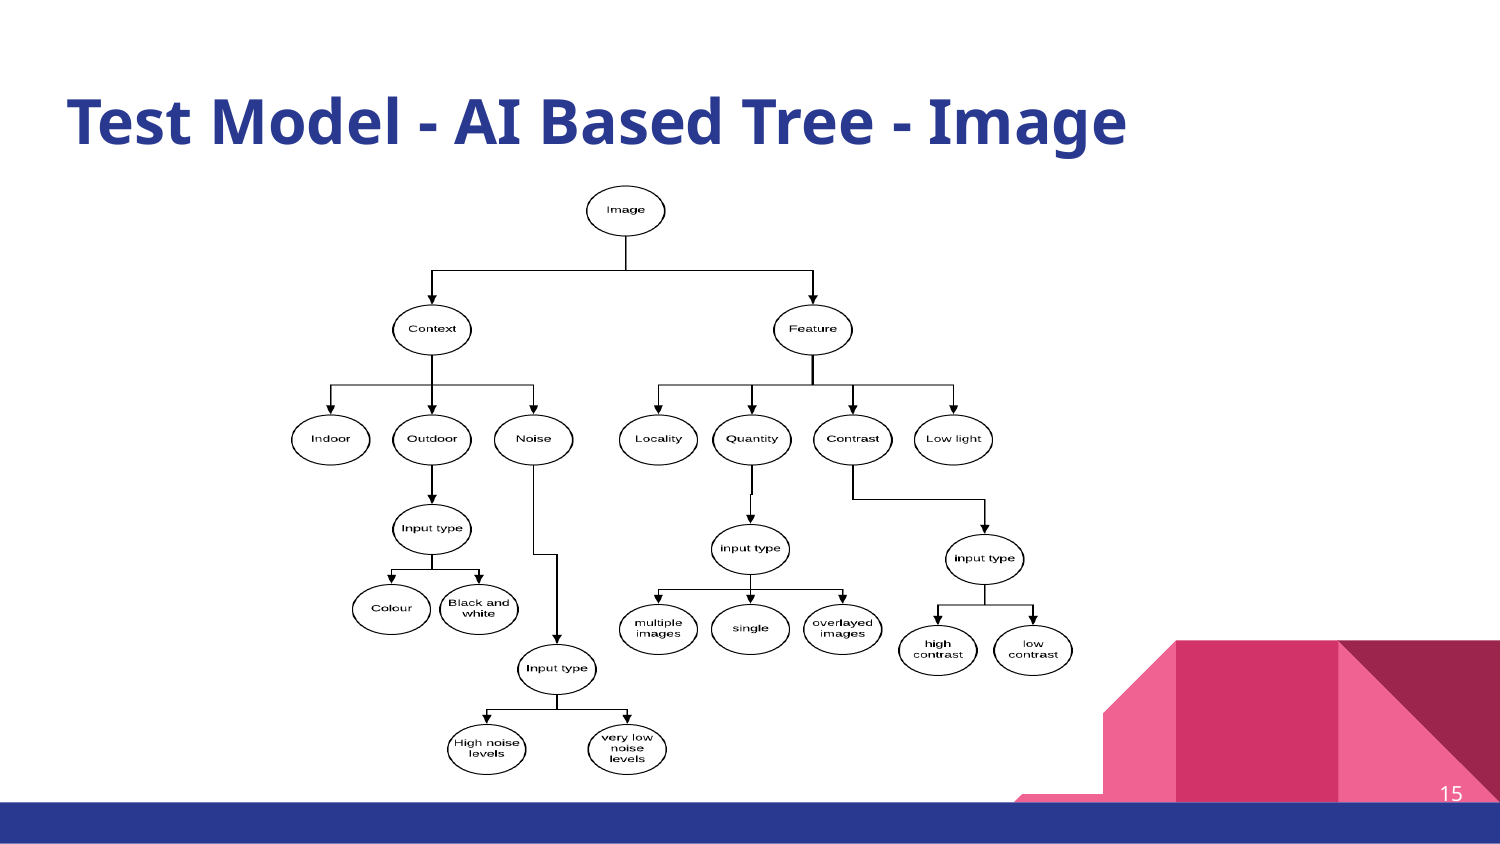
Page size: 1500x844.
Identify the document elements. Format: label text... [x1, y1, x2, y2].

slide_number 15 [1387, 762, 1478, 828]
picture [259, 166, 1103, 794]
title Test Model - AI Based Tree - Image [51, 67, 1449, 167]
